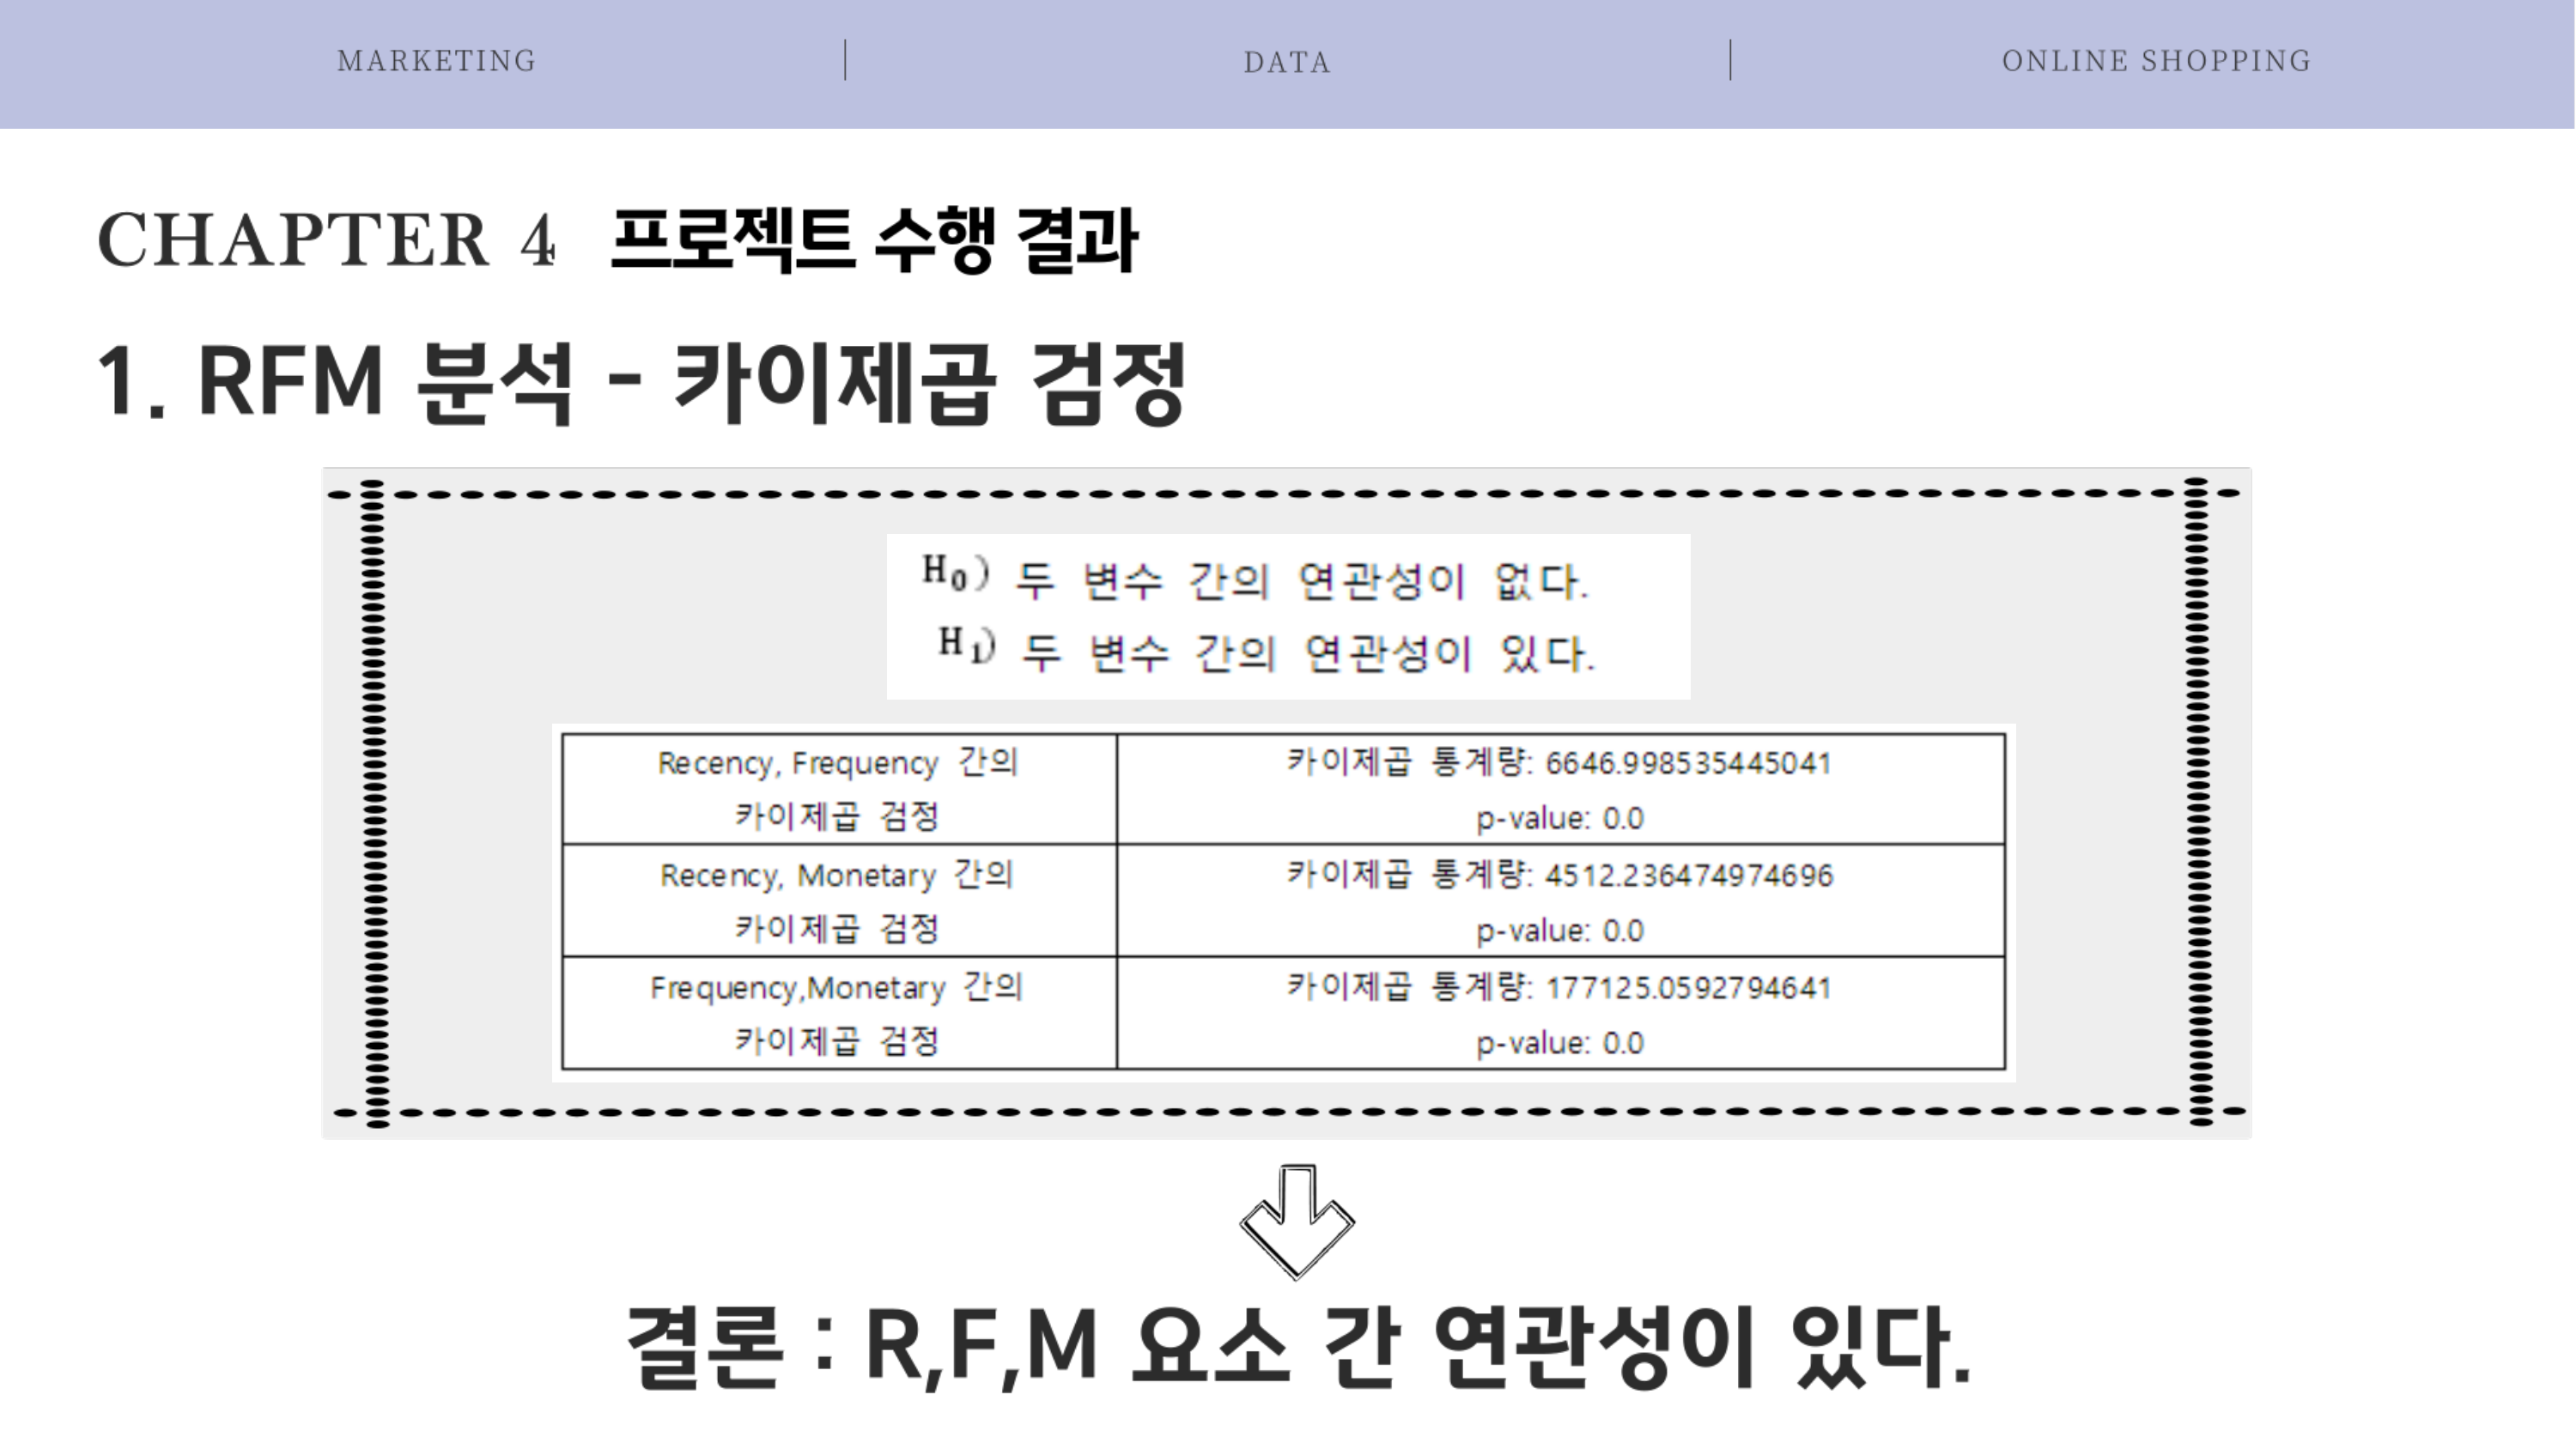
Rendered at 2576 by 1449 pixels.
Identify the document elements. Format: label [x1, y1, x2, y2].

picture [53, 159, 2265, 1449]
picture [0, 0, 2576, 130]
